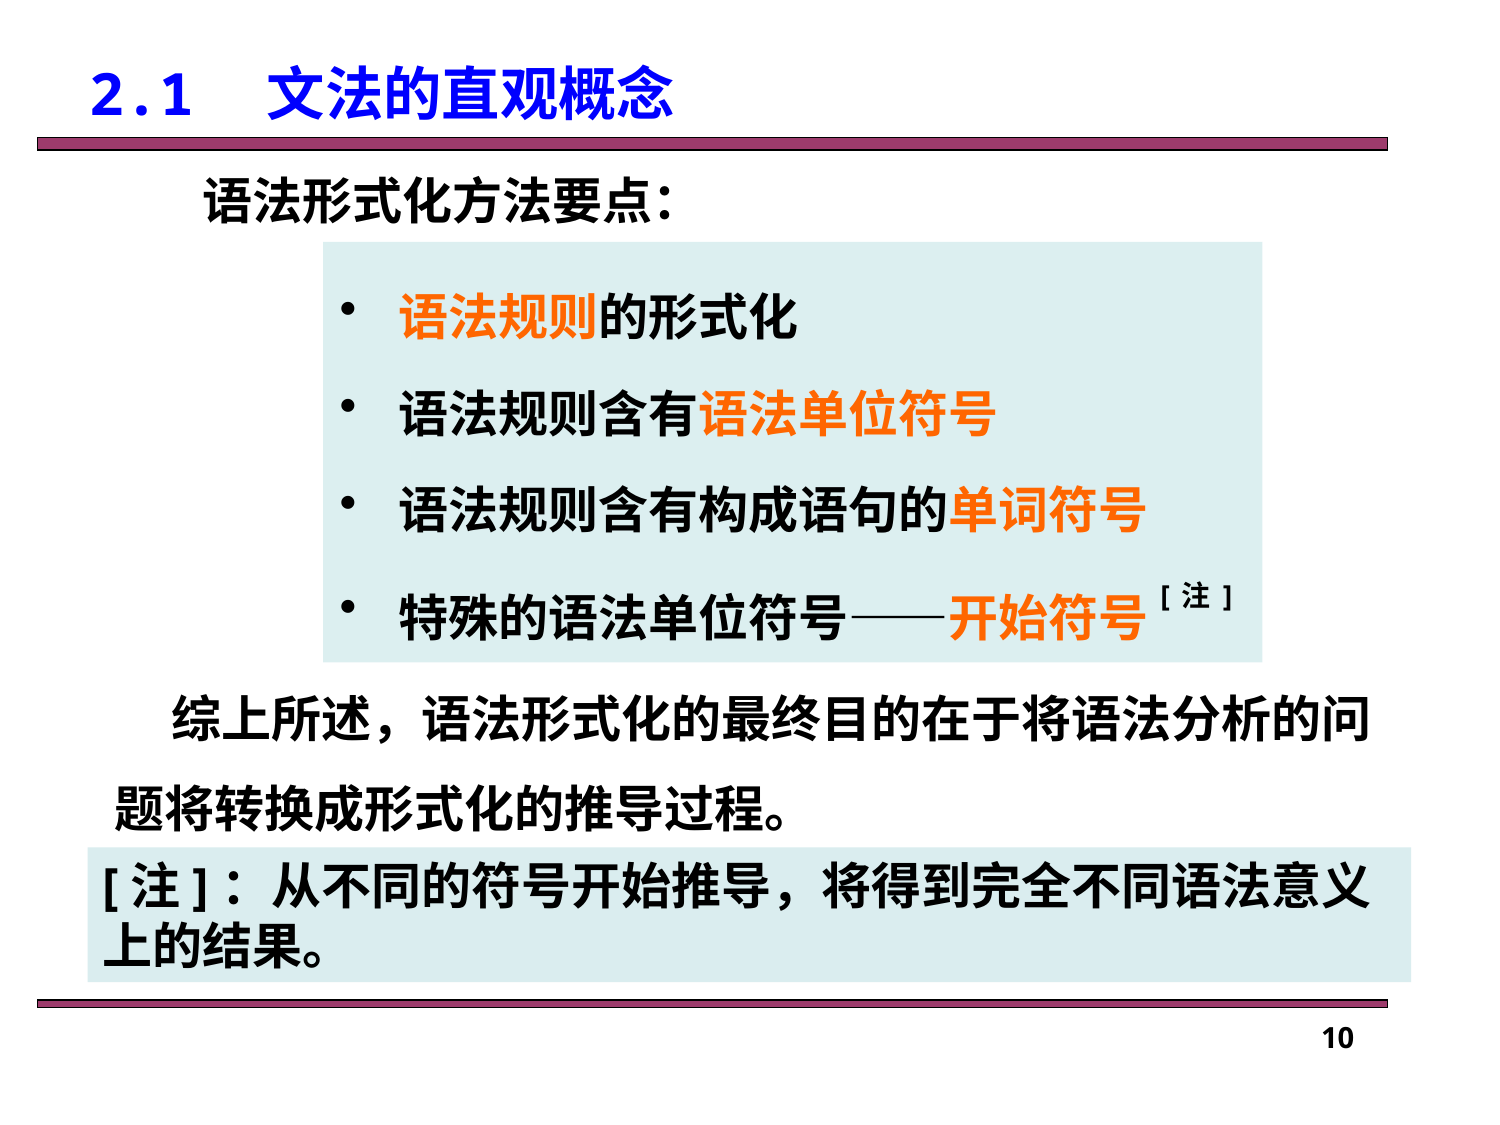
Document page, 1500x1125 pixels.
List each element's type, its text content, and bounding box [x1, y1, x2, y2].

text_box 综上所述，语法形式化的最终目的在于将语法分析的问题将转换成形式化的推导过程。 [99, 649, 1400, 845]
slide_number 10 [1162, 1012, 1500, 1075]
text_box [323, 241, 1263, 649]
text_box [注]：从不同的符号开始推导，将得到完全不同语法意义上的结果。 [87, 847, 1412, 983]
text_box 2.1 文法的直观概念 [75, 50, 713, 150]
text_box 语法形式化方法要点： [187, 162, 900, 238]
text_box 语法规则的形式化 语法规则含有语法单位符号 语法规则含有构成语句的单词符号 特殊的语法单位符号——开始符号[注] [324, 265, 1288, 649]
